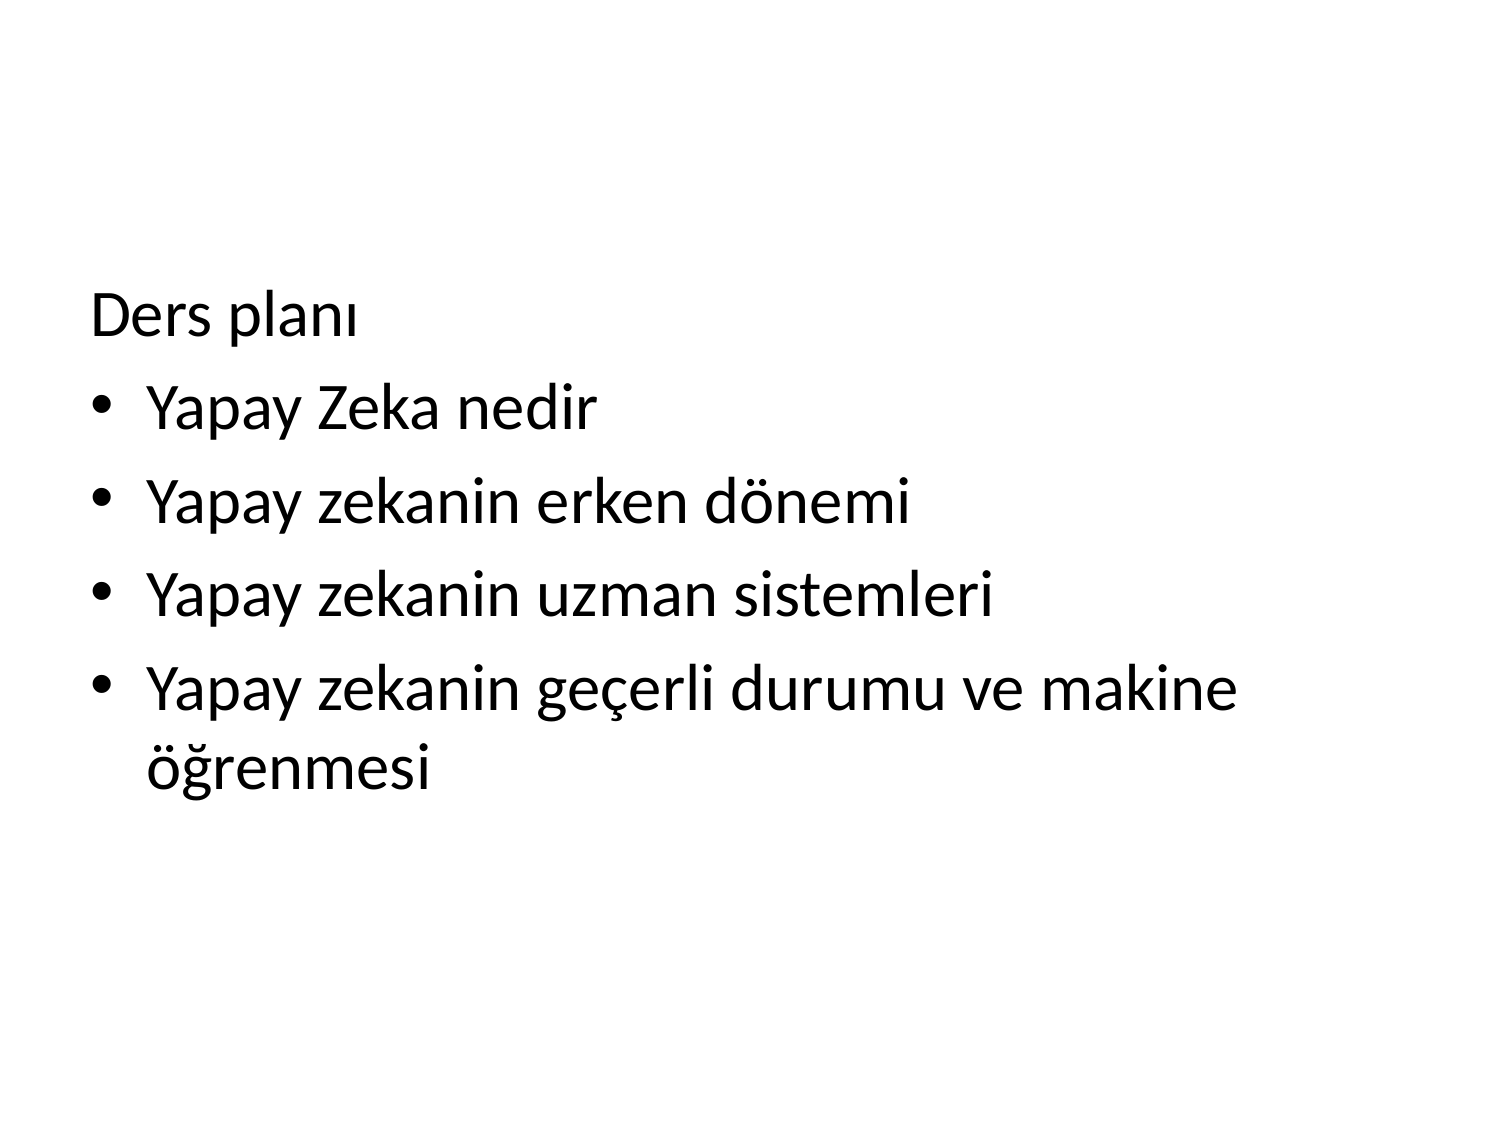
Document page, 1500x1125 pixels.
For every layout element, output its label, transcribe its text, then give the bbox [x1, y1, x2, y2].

list Ders planı Yapay Zeka nedir Yapay zekanin erken dönemi Yapay zekanin uzman sistemleri Yapay zekanin geçerli durumu ve makine öğrenmesi [75, 262, 1425, 1005]
